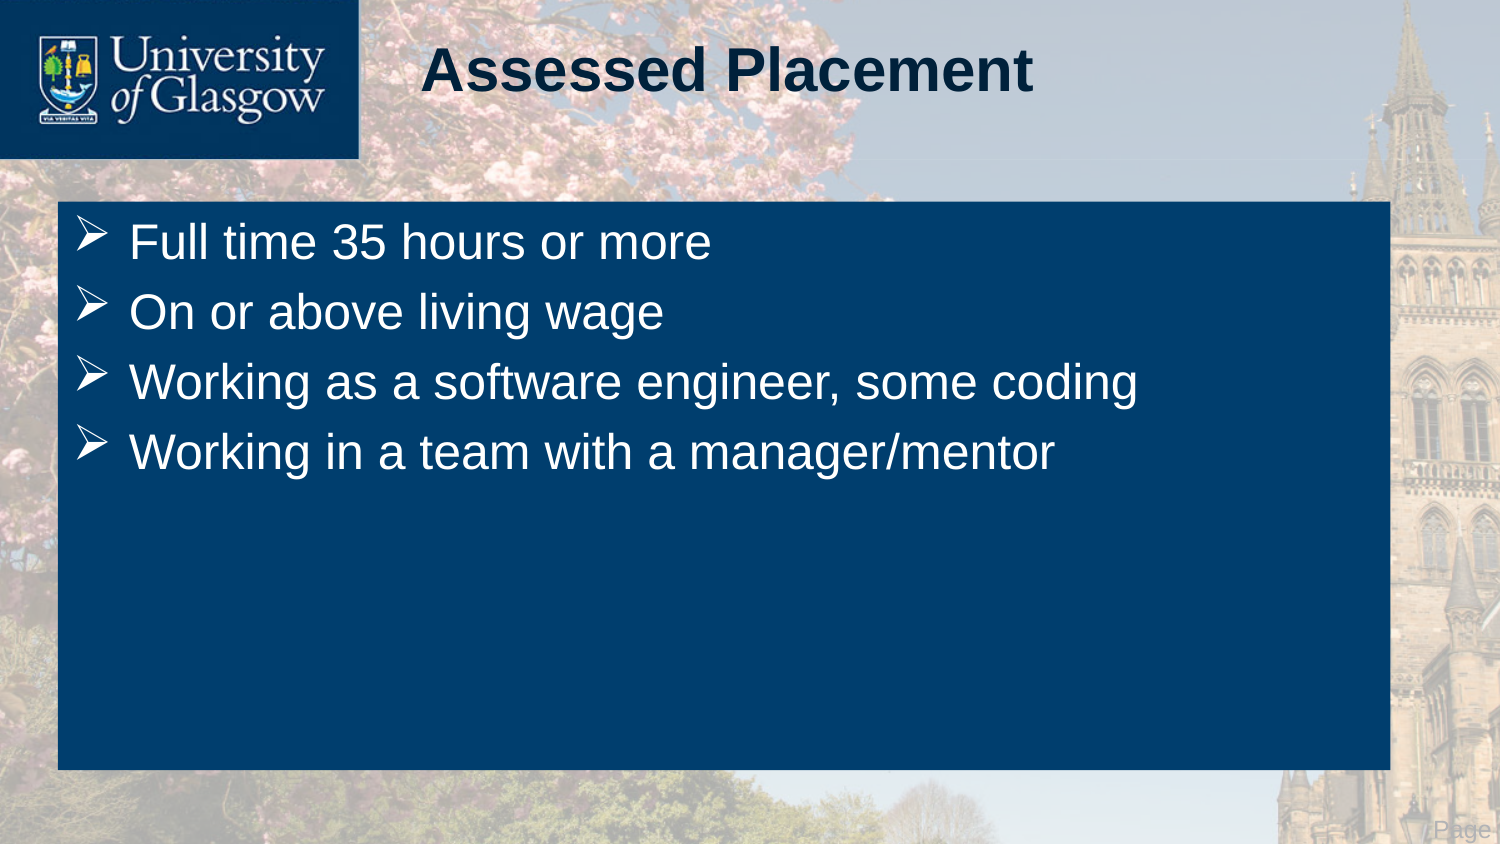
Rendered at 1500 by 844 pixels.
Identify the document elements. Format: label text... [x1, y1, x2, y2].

picture [0, 0, 358, 159]
title Assessed Placement [405, 29, 1071, 113]
slide_number Page 3 [1190, 806, 1500, 844]
list Full time 35 hours or more On or above living wage Working as a software engineer, some coding Working in a team with a manager/mentor [57, 201, 1391, 771]
